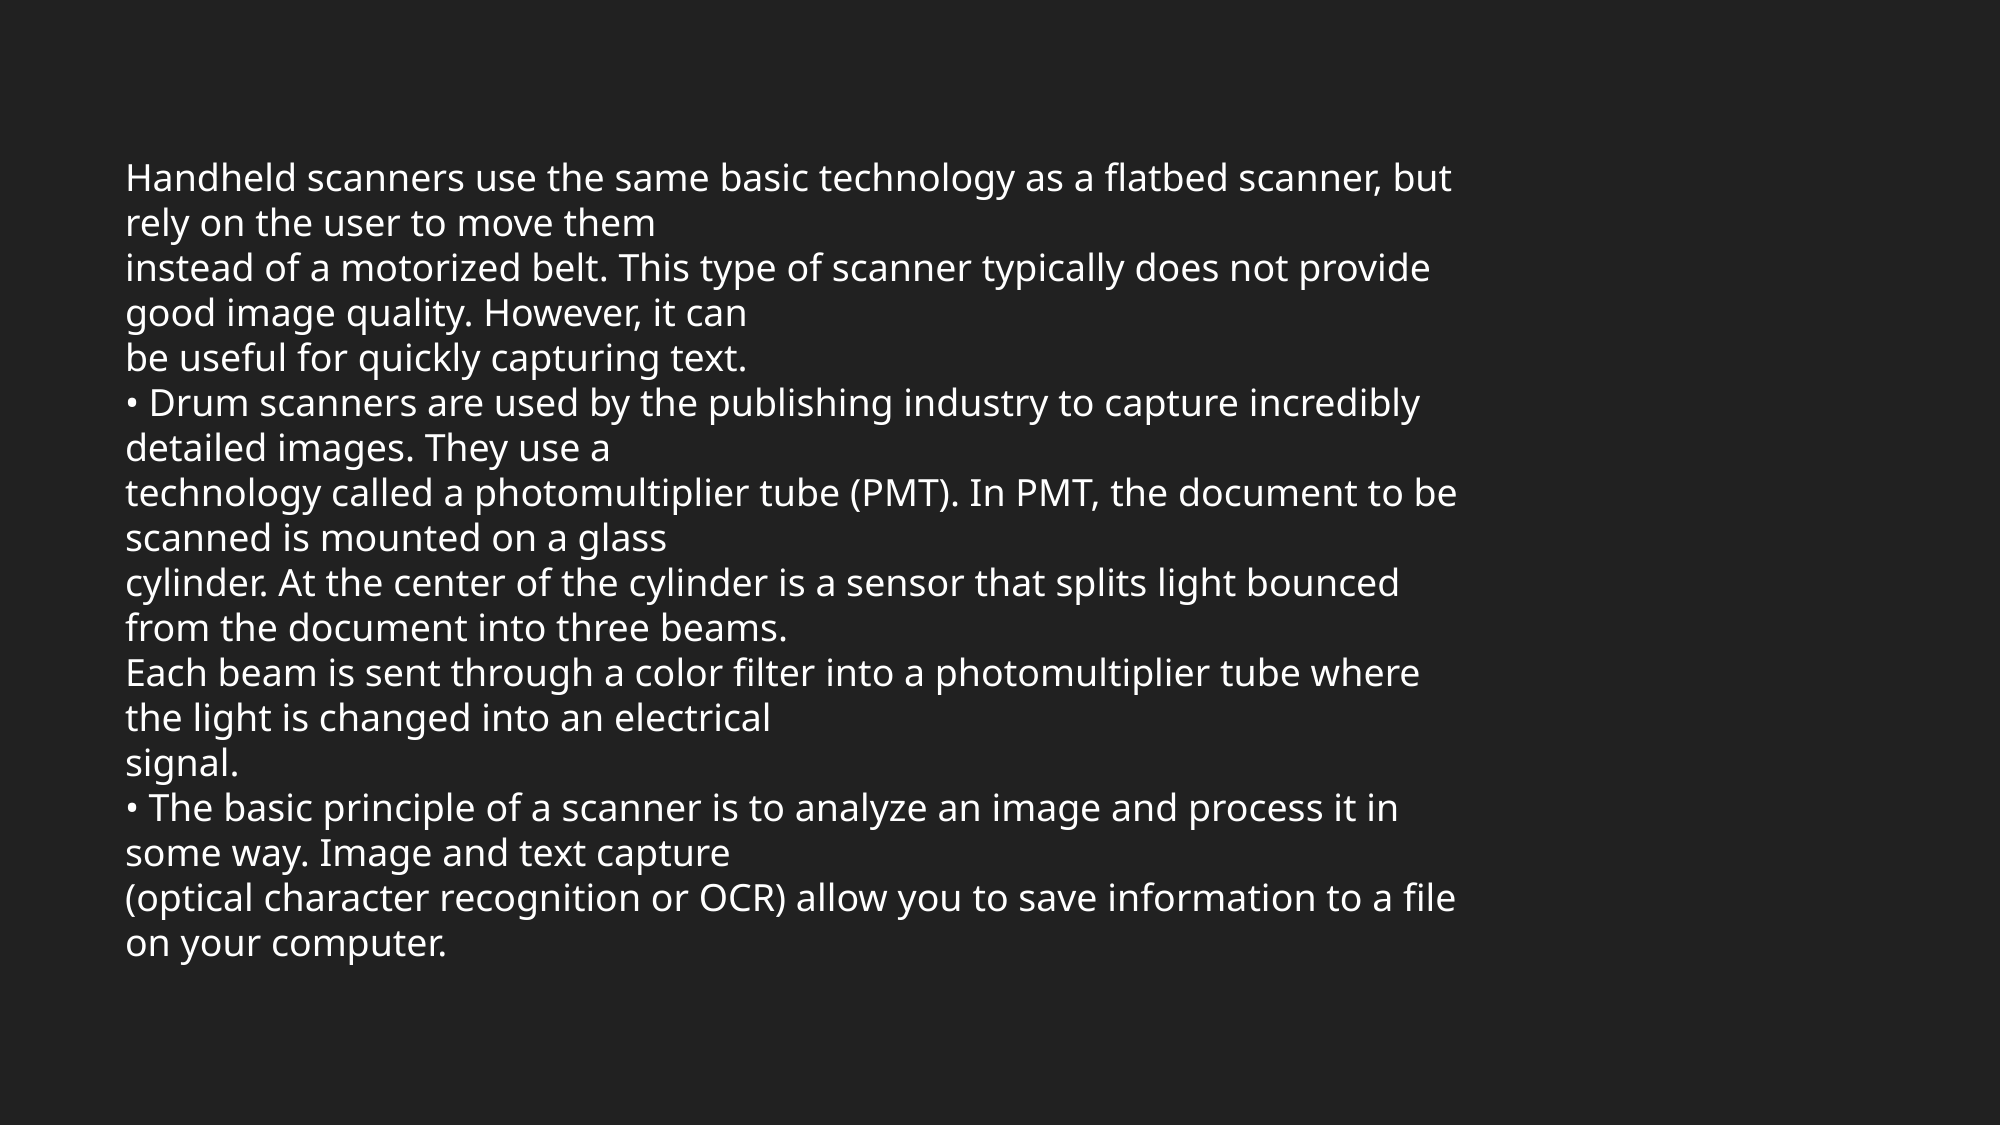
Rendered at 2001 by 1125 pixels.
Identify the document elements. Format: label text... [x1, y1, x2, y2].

text_box Handheld scanners use the same basic technology as a flatbed scanner, but rely on the user to move them instead of a motorized belt. This type of scanner typically does not provide good image quality. However, it can be useful for quickly capturing text. • Drum scanners are used by the publishing industry to capture incredibly detailed images. They use a technology called a photomultiplier tube (PMT). In PMT, the document to be scanned is mounted on a glass cylinder. At the center of the cylinder is a sensor that splits light bounced from the document into three beams. Each beam is sent through a color filter into a photomultiplier tube where the light is changed into an electrical signal. • The basic principle of a scanner is to analyze an image and process it in some way. Image and text capture (optical character recognition or OCR) allow you to save information to a file on your computer. [110, 146, 1500, 972]
